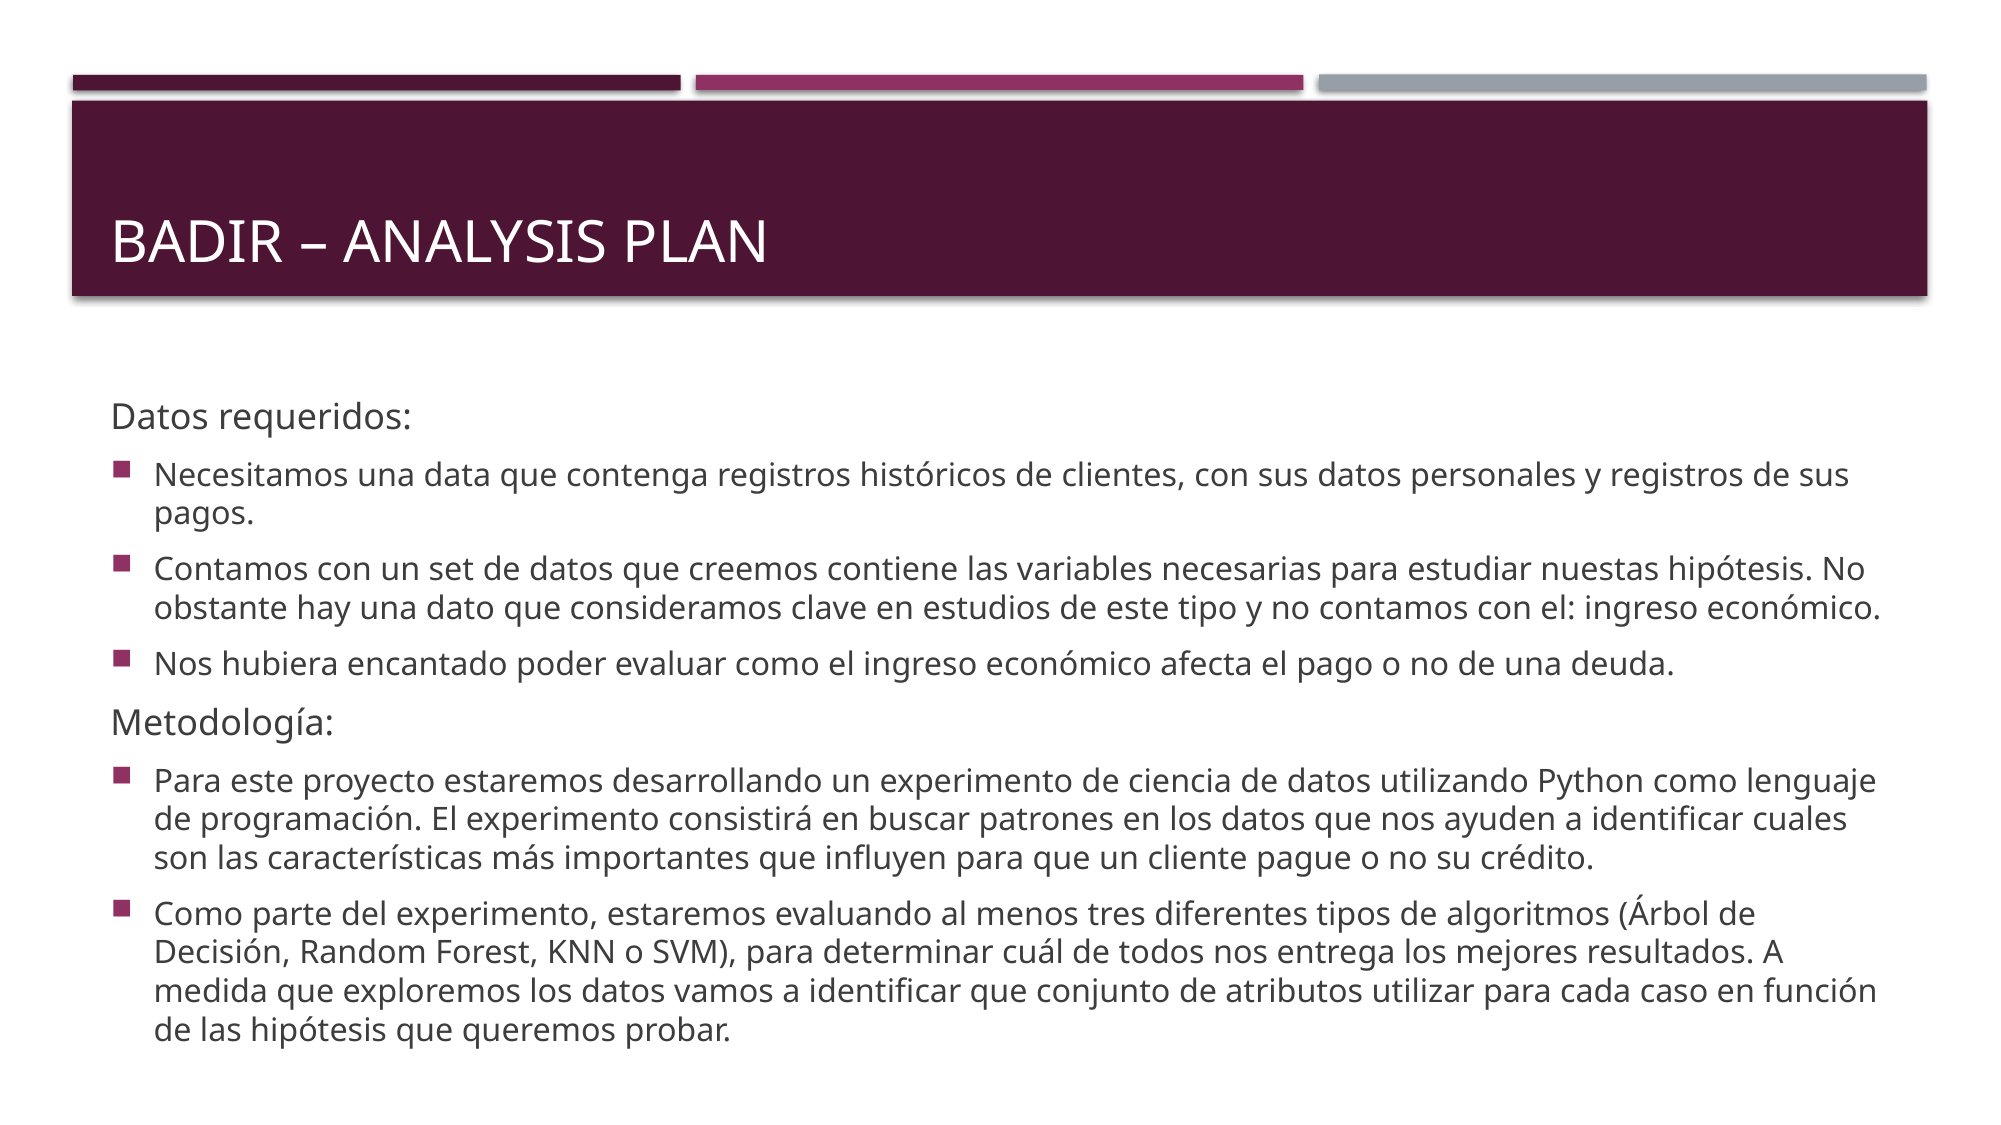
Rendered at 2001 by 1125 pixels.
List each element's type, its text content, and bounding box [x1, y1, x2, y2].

list Datos requeridos: Necesitamos una data que contenga registros históricos de clientes, con sus datos personales y registros de sus pagos. Contamos con un set de datos que creemos contiene las variables necesarias para estudiar nuestas hipótesis. No obstante hay una dato que consideramos clave en estudios de este tipo y no contamos con el: ingreso económico. Nos hubiera encantado poder evaluar como el ingreso económico afecta el pago o no de una deuda. Metodología: Para este proyecto estaremos desarrollando un experimento de ciencia de datos utilizando Python como lenguaje de programación. El experimento consistirá en buscar patrones en los datos que nos ayuden a identificar cuales son las características más importantes que influyen para que un cliente pague o no su crédito. Como parte del experimento, estaremos evaluando al menos tres diferentes tipos de algoritmos (Árbol de Decisión, Random Forest, KNN o SVM), para determinar cuál de todos nos entrega los mejores resultados. A medida que exploremos los datos vamos a identificar que conjunto de atributos utilizar para cada caso en función de las hipótesis que queremos probar. [95, 357, 1905, 1084]
title Badir – analysis plan [95, 115, 1905, 282]
